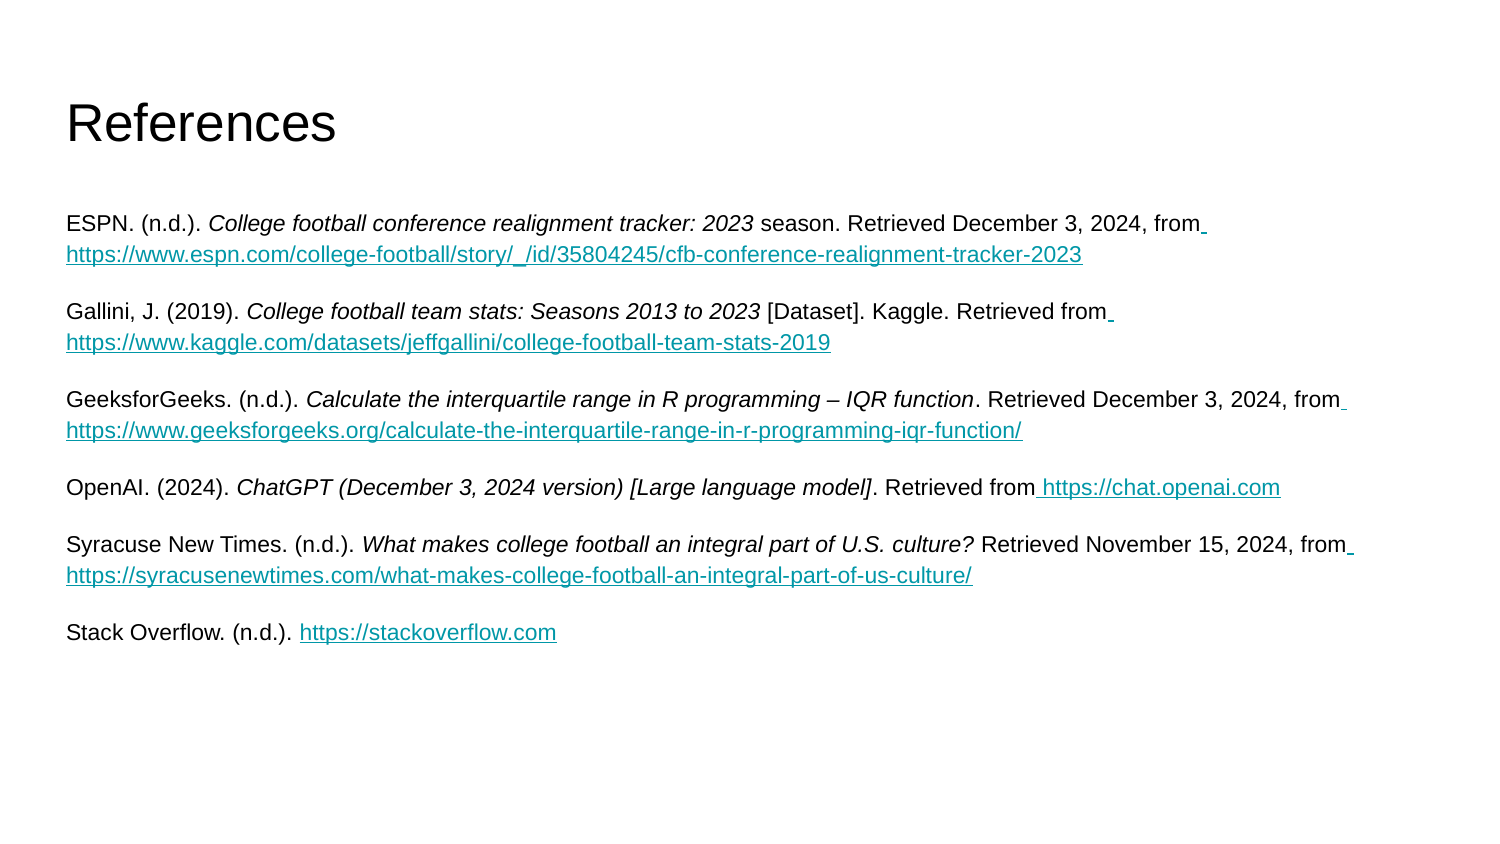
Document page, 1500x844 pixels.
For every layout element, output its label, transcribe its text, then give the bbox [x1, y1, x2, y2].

list ESPN. (n.d.). College football conference realignment tracker: 2023 season. Retrieved December 3, 2024, from https://www.espn.com/college-football/story/_/id/35804245/cfb-conference-realignment-tracker-2023 Gallini, J. (2019). College football team stats: Seasons 2013 to 2023 [Dataset]. Kaggle. Retrieved from https://www.kaggle.com/datasets/jeffgallini/college-football-team-stats-2019 GeeksforGeeks. (n.d.). Calculate the interquartile range in R programming – IQR function. Retrieved December 3, 2024, from https://www.geeksforgeeks.org/calculate-the-interquartile-range-in-r-programming-iqr-function/ OpenAI. (2024). ChatGPT (December 3, 2024 version) [Large language model]. Retrieved from https://chat.openai.com Syracuse New Times. (n.d.). What makes college football an integral part of U.S. culture? Retrieved November 15, 2024, from https://syracusenewtimes.com/what-makes-college-football-an-integral-part-of-us-culture/ Stack Overflow. (n.d.). https://stackoverflow.com [51, 189, 1449, 750]
title References [51, 72, 1449, 167]
